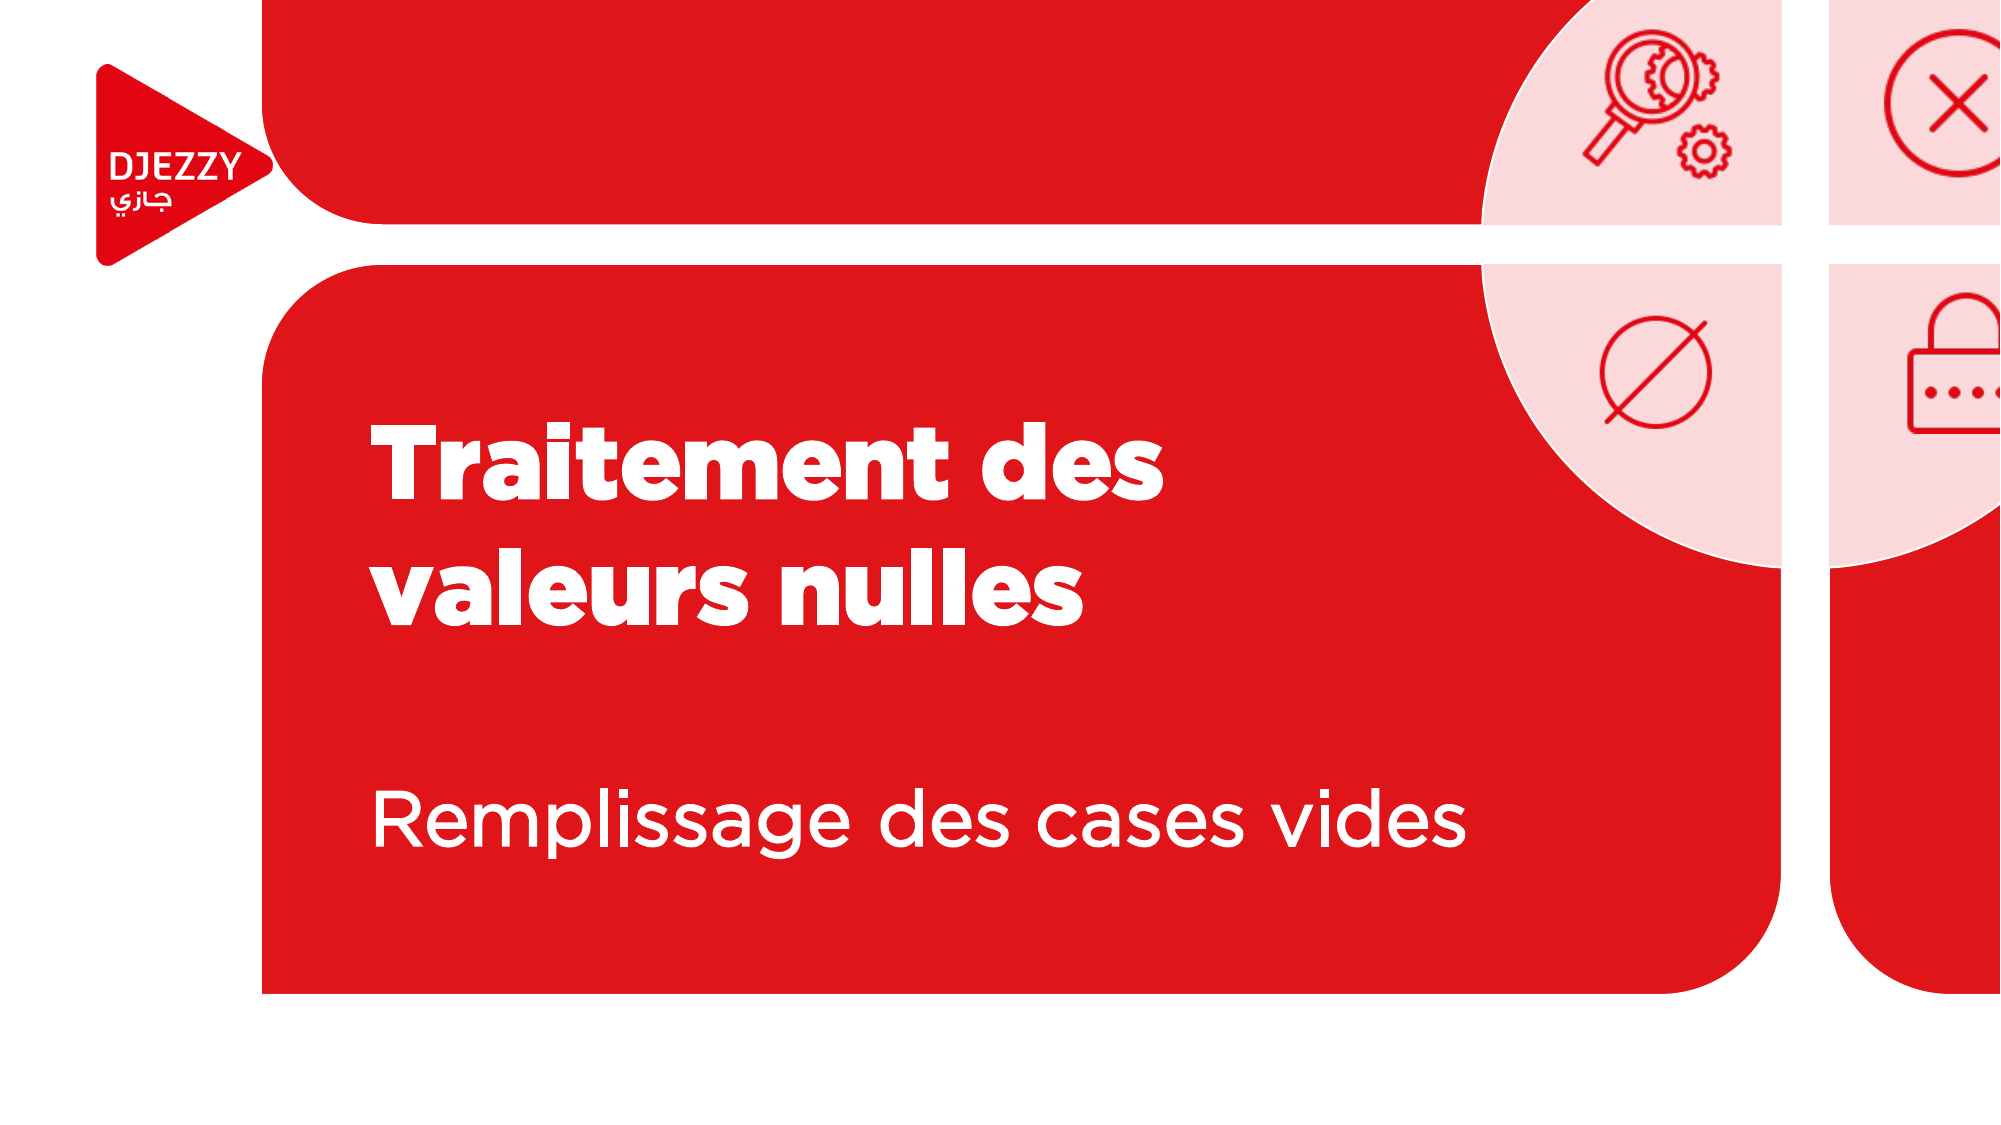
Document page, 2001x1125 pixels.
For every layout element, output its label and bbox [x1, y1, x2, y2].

text_box [0, 0, 2000, 1125]
text_box [260, 0, 2000, 996]
picture [96, 64, 260, 266]
